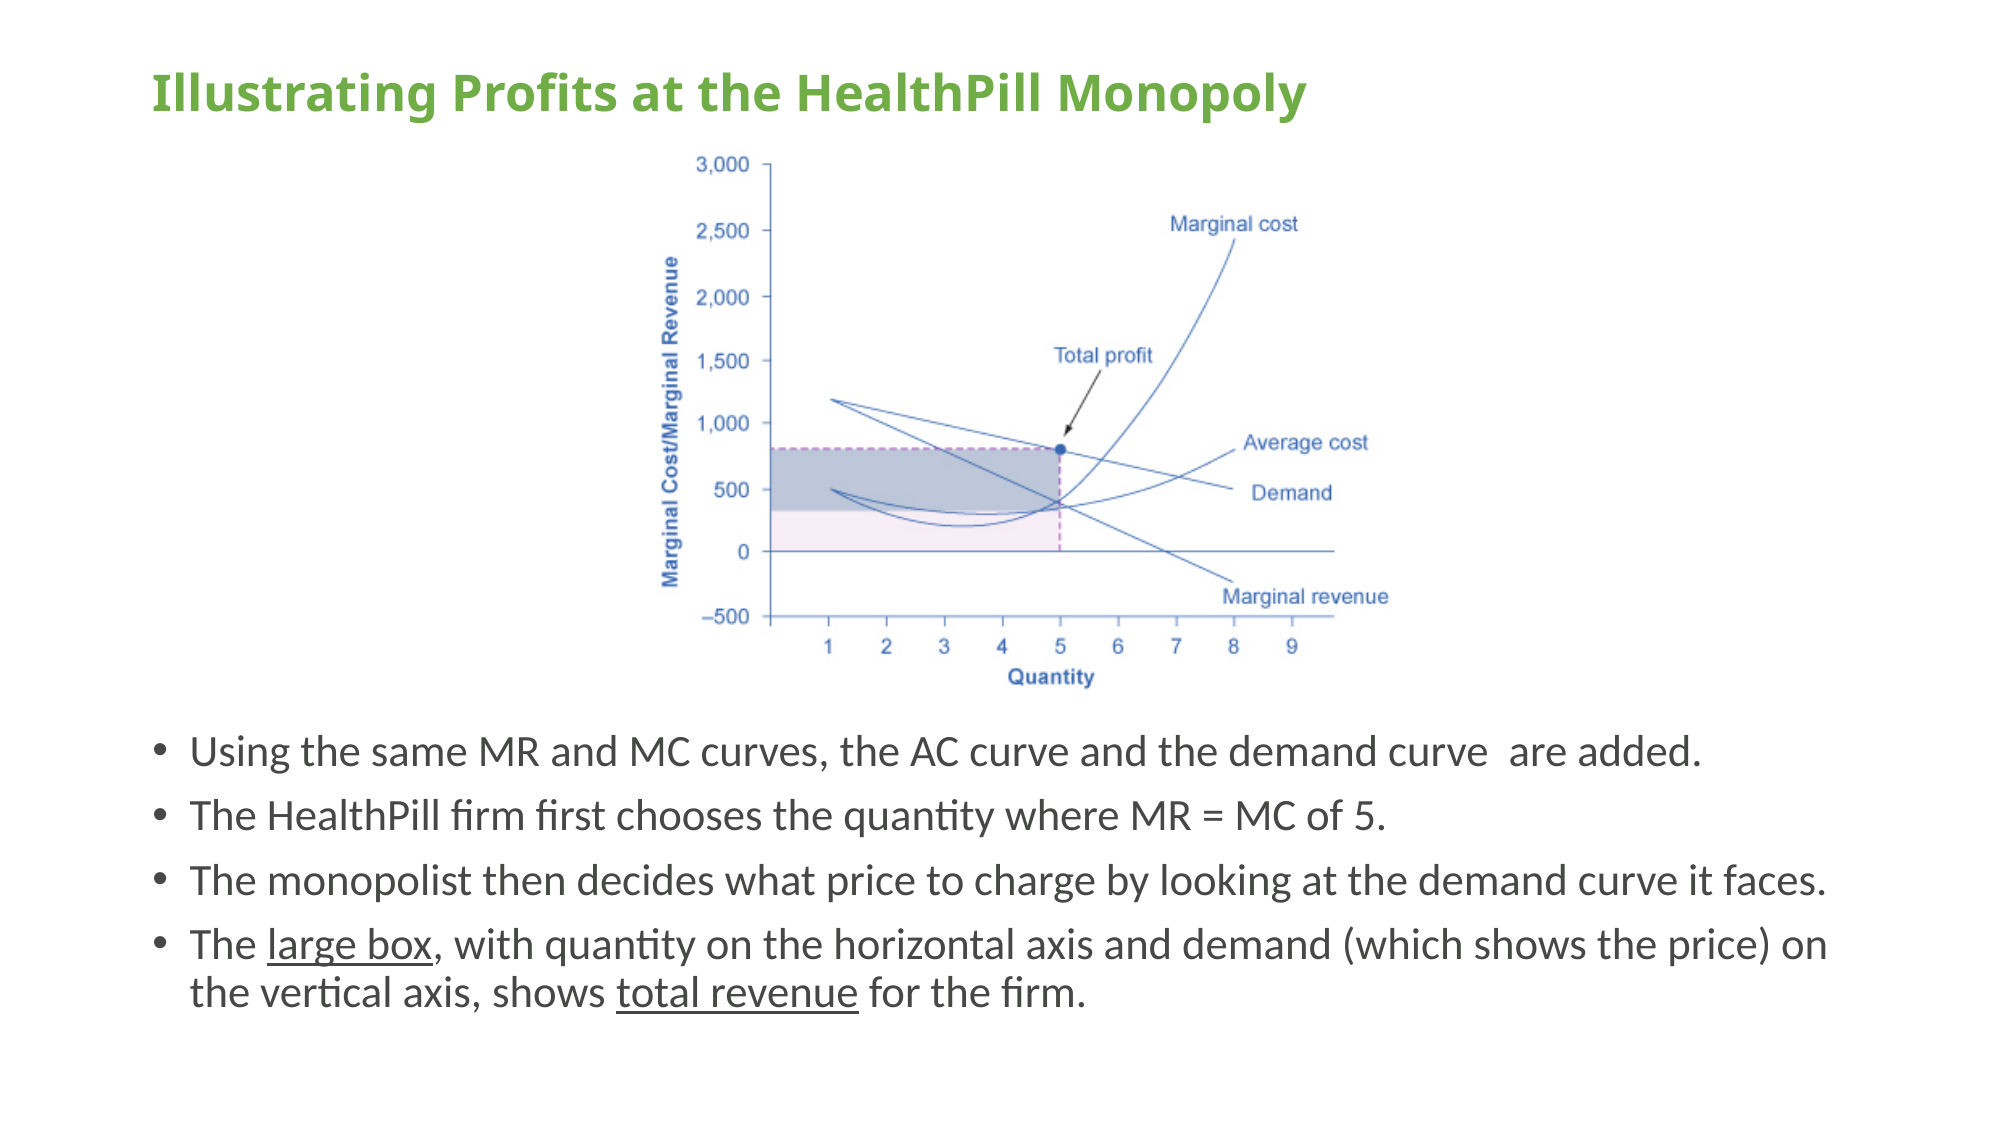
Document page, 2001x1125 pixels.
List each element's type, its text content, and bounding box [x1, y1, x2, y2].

list Using the same MR and MC curves, the AC curve and the demand curve are added. The HealthPill firm first chooses the quantity where MR = MC of 5. The monopolist then decides what price to charge by looking at the demand curve it faces. The large box, with quantity on the horizontal axis and demand (which shows the price) on the vertical axis, shows total revenue for the firm. [137, 720, 1863, 1065]
picture [528, 133, 1472, 717]
title Illustrating Profits at the HealthPill Monopoly [137, 59, 1863, 130]
